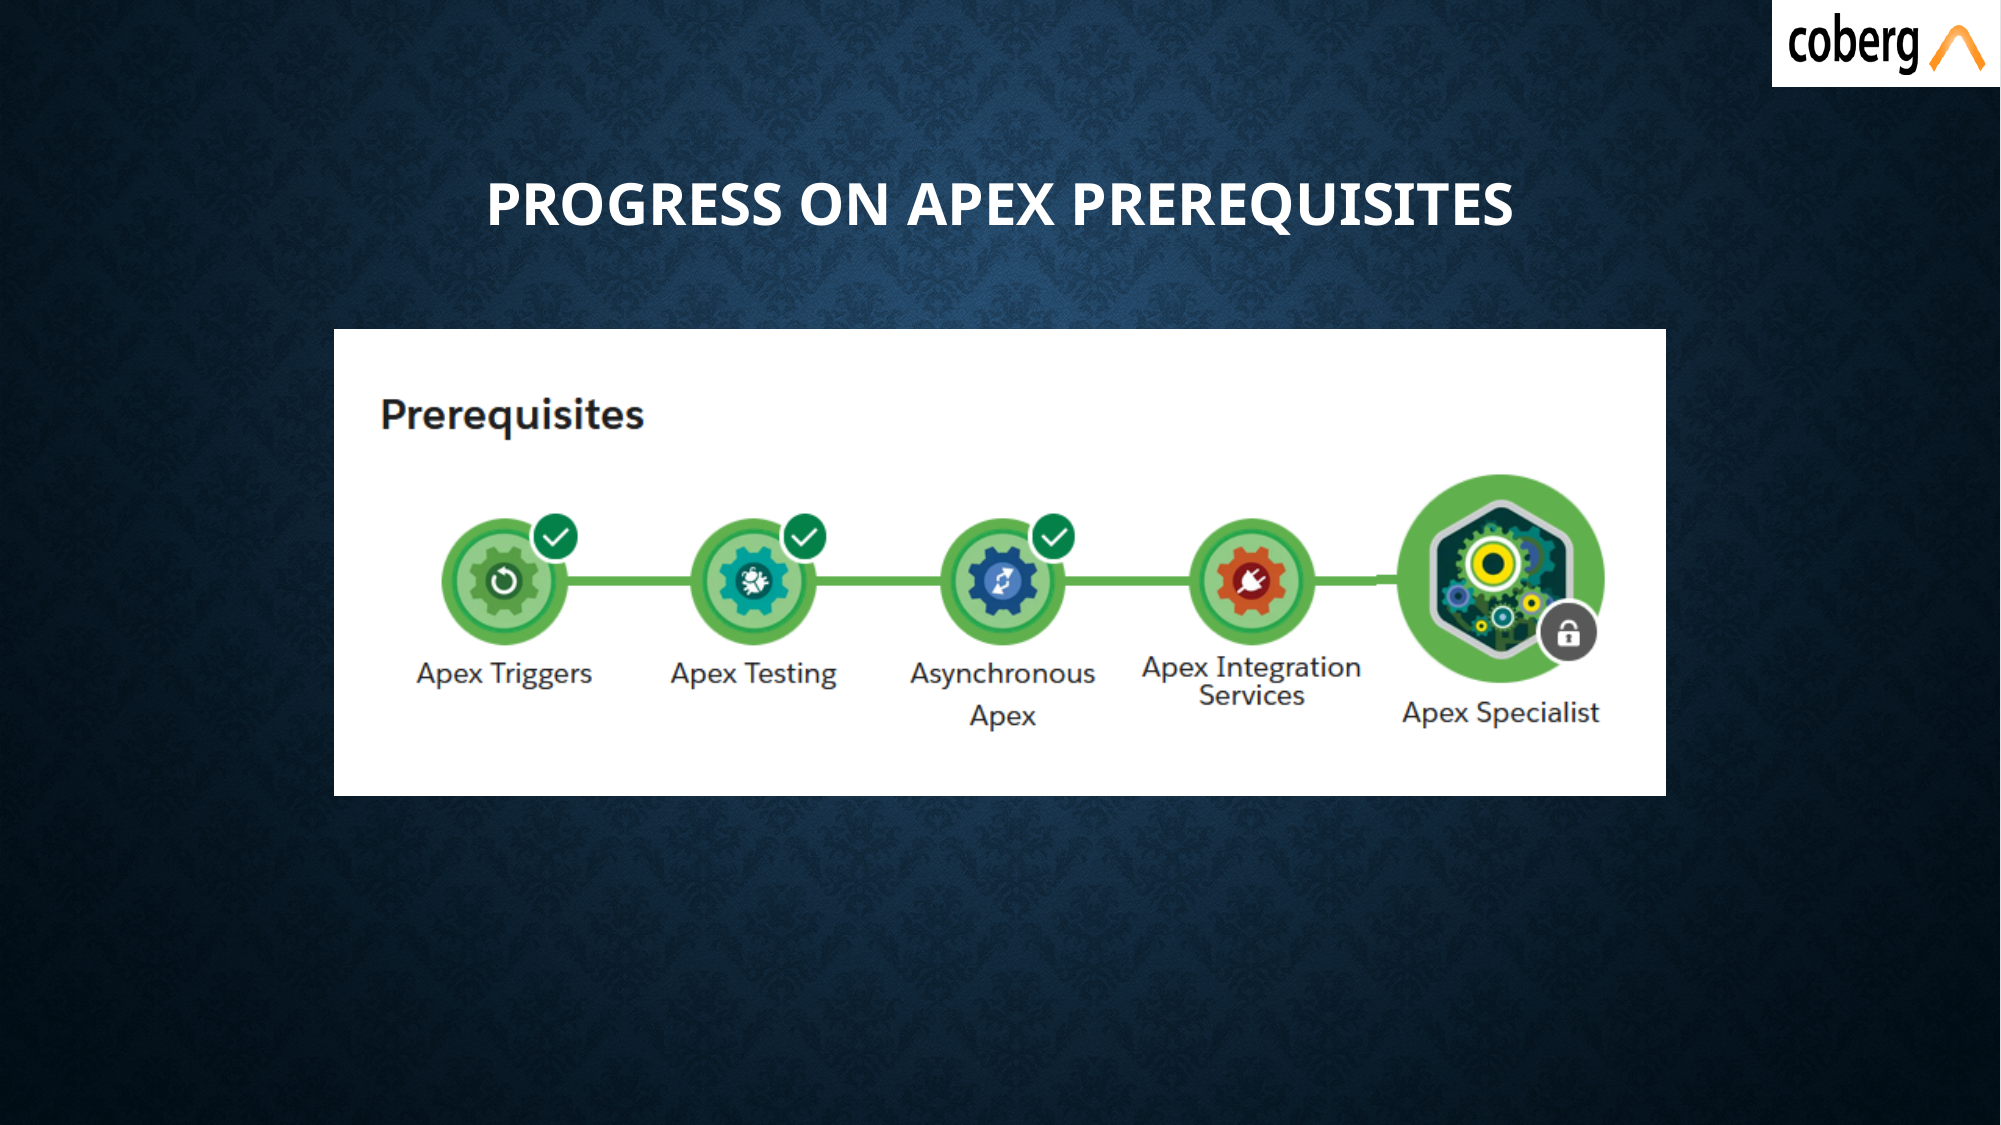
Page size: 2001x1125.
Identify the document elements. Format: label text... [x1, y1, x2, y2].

picture [1771, 0, 2000, 88]
picture [333, 329, 1667, 796]
text_box Progress on Apex Prerequisites [384, 145, 1616, 268]
